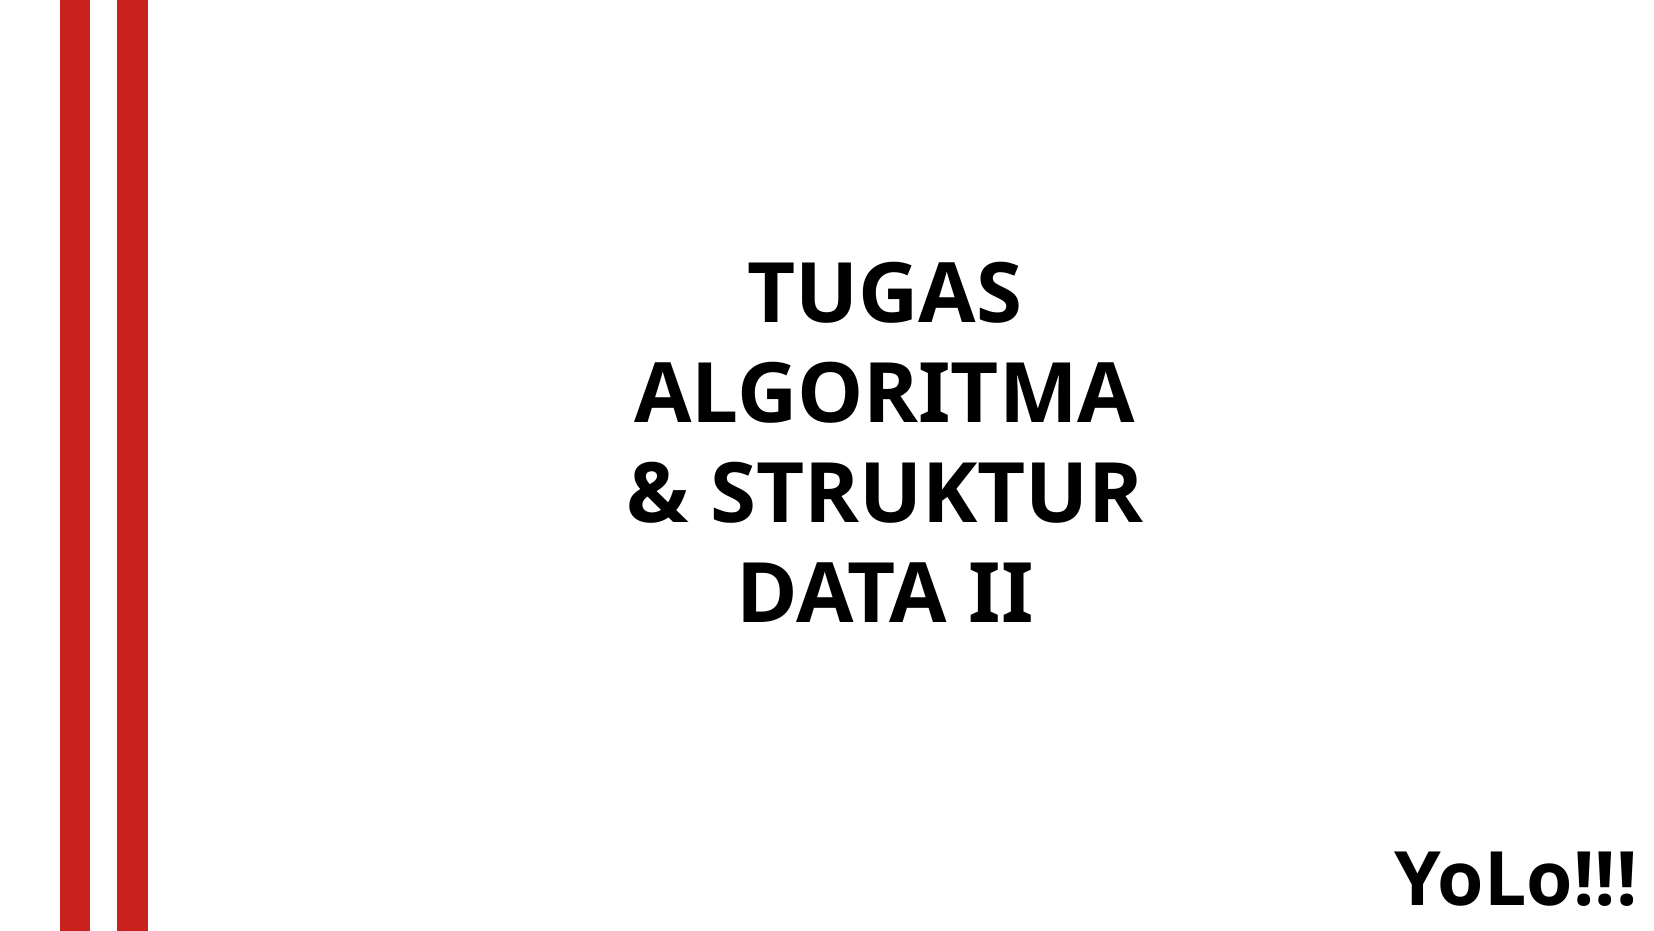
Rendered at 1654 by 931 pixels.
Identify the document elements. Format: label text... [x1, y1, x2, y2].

text_box YoLo!!! [1380, 822, 1653, 922]
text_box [59, 0, 148, 931]
text_box TUGAS ALGORITMA & STRUKTUR DATA II [585, 231, 1185, 679]
